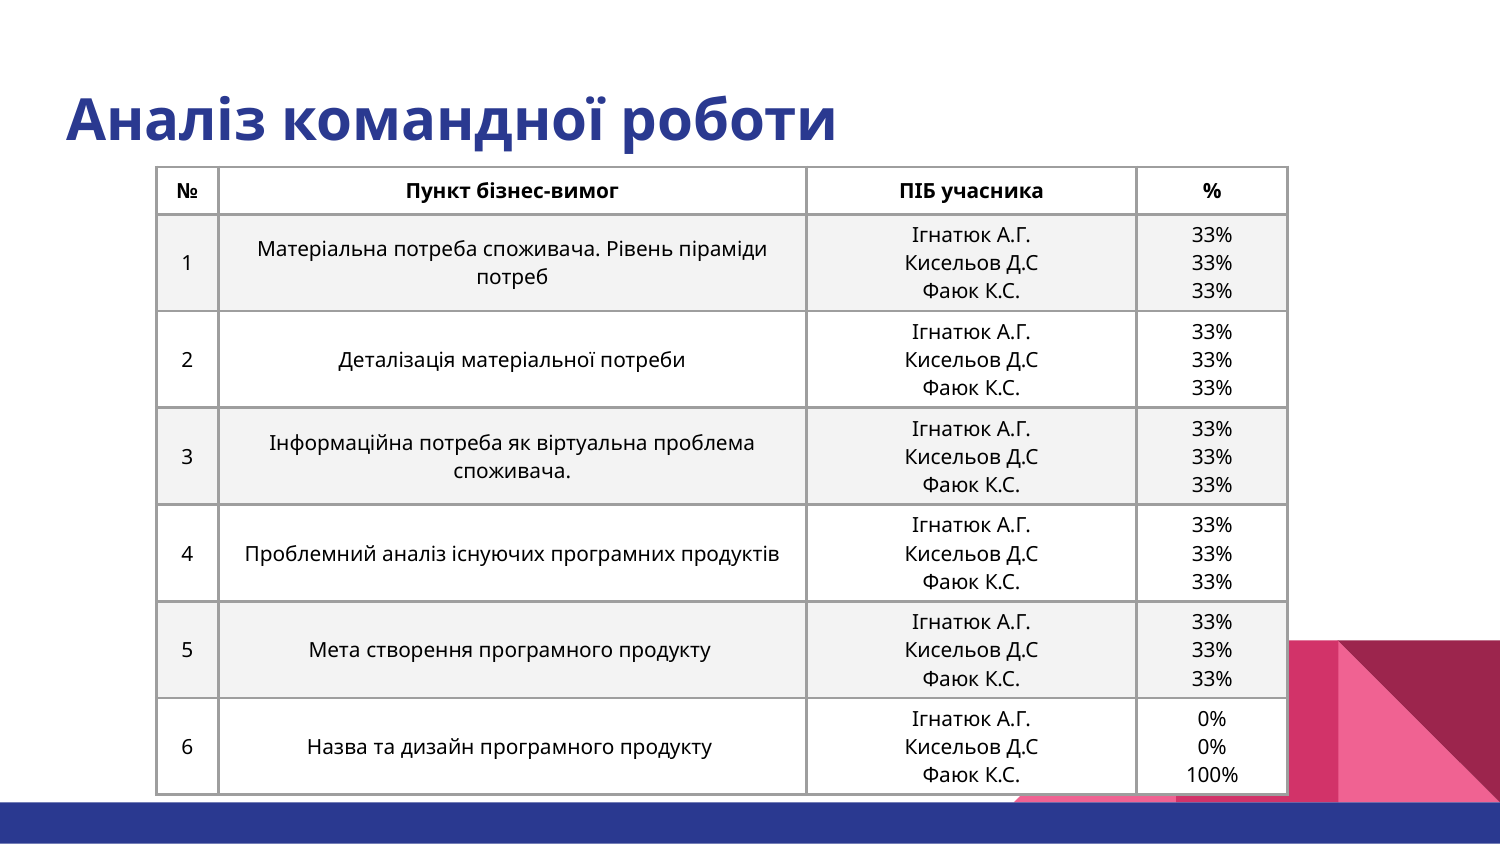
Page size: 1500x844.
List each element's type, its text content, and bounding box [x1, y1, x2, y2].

table_cell Ігнатюк А.Г. Кисельов Д.С Фаюк К.С. [808, 506, 1135, 600]
table_cell Ігнатюк А.Г. Кисельов Д.С Фаюк К.С. [808, 216, 1135, 310]
table_header % [1138, 168, 1286, 213]
table_cell 5 [158, 603, 217, 697]
table_cell Ігнатюк А.Г. Кисельов Д.С Фаюк К.С. [808, 603, 1135, 697]
table_cell Матеріальна потреба споживача. Рівень піраміди потреб [220, 216, 805, 310]
table_cell 33% 33% 33% [1138, 603, 1286, 697]
table_cell 1 [158, 216, 217, 310]
table_cell Назва та дизайн програмного продукту [220, 699, 805, 793]
table_cell 33% 33% 33% [1138, 506, 1286, 600]
table_cell 33% 33% 33% [1138, 312, 1286, 406]
table_cell Інформаційна потреба як віртуальна проблема споживача. [220, 409, 805, 503]
table_header № [158, 168, 217, 213]
table_cell 33% 33% 33% [1138, 216, 1286, 310]
table_cell 0% 0% 100% [1138, 699, 1286, 793]
table_cell 4 [158, 506, 217, 600]
table_cell Ігнатюк А.Г. Кисельов Д.С Фаюк К.С. [808, 409, 1135, 503]
table_cell 3 [158, 409, 217, 503]
table_cell Ігнатюк А.Г. Кисельов Д.С Фаюк К.С. [808, 312, 1135, 406]
table_cell Деталізація матеріальної потреби [220, 312, 805, 406]
table_cell 2 [158, 312, 217, 406]
table_cell Проблемний аналіз існуючих програмних продуктів [220, 506, 805, 600]
table_header ПІБ учасника [808, 168, 1135, 213]
table_cell 6 [158, 699, 217, 793]
table_cell 33% 33% 33% [1138, 409, 1286, 503]
table_cell Мета створення програмного продукту [220, 603, 805, 697]
title Аналіз командної роботи [51, 67, 1449, 167]
table_cell Ігнатюк А.Г. Кисельов Д.С Фаюк К.С. [808, 699, 1135, 793]
table_header Пункт бізнес-вимог [220, 168, 805, 213]
